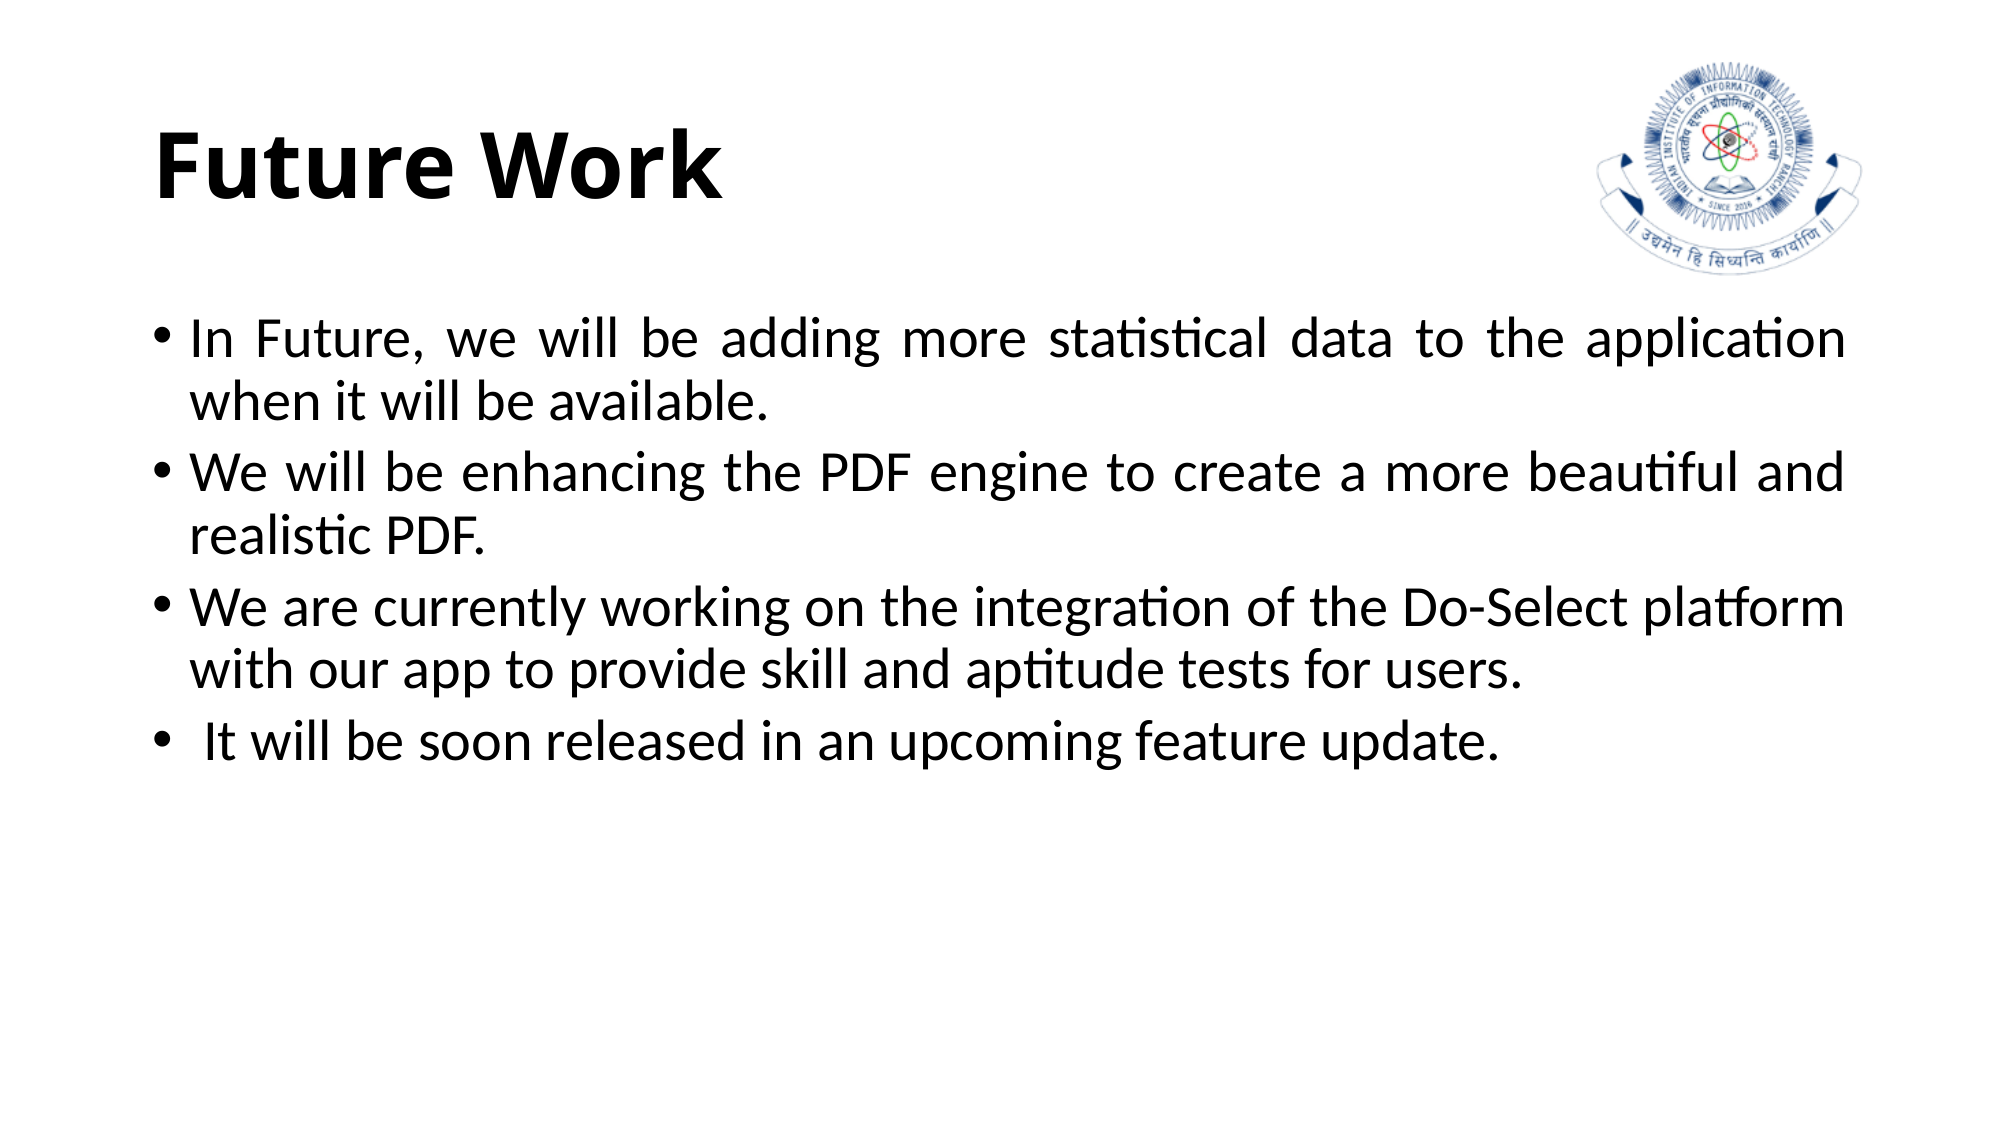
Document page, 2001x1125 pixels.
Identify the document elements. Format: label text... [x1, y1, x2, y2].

picture [1595, 61, 1863, 276]
title Future Work [137, 59, 1863, 278]
list In Future, we will be adding more statistical data to the application when it will be available. We will be enhancing the PDF engine to create a more beautiful and realistic PDF. We are currently working on the integration of the Do-Select platform with our app to provide skill and aptitude tests for users. It will be soon released in an upcoming feature update. [137, 299, 1863, 1014]
